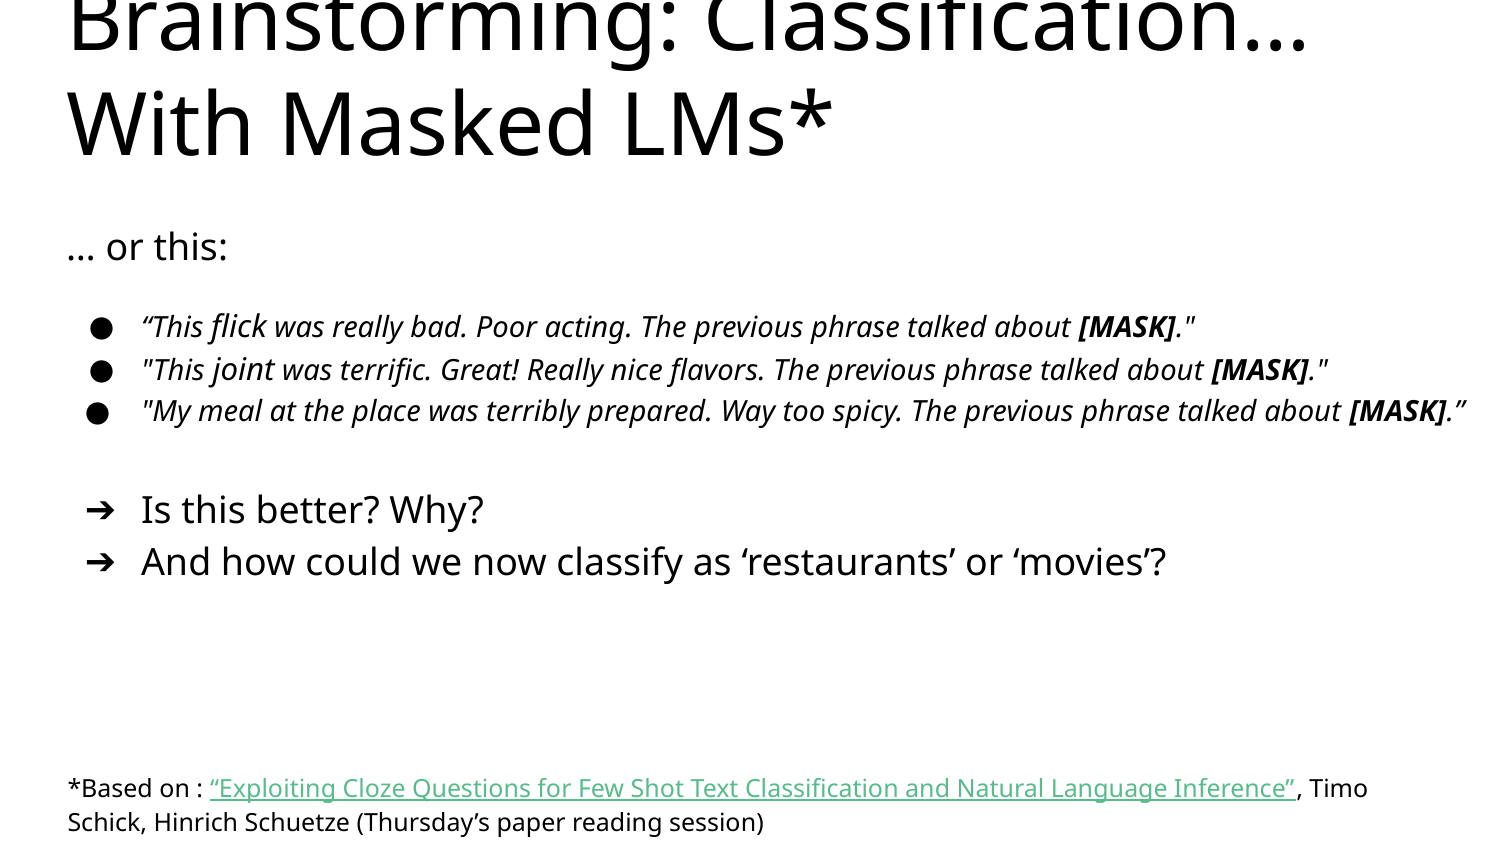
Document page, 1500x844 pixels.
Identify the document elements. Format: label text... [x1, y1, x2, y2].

list … or this: “This flick was really bad. Poor acting. The previous phrase talked about [MASK]." "This joint was terrific. Great! Really nice flavors. The previous phrase talked about [MASK]." "My meal at the place was terribly prepared. Way too spicy. The previous phrase talked about [MASK].” Is this better? Why? And how could we now classify as ‘restaurants’ or ‘movies’? [51, 200, 1500, 752]
title Brainstorming: Classification… With Masked LMs* [51, 51, 1449, 189]
text_box *Based on : “Exploiting Cloze Questions for Few Shot Text Classification and Natural Language Inference”, Timo Schick, Hinrich Schuetze (Thursday’s paper reading session) [52, 757, 1457, 844]
